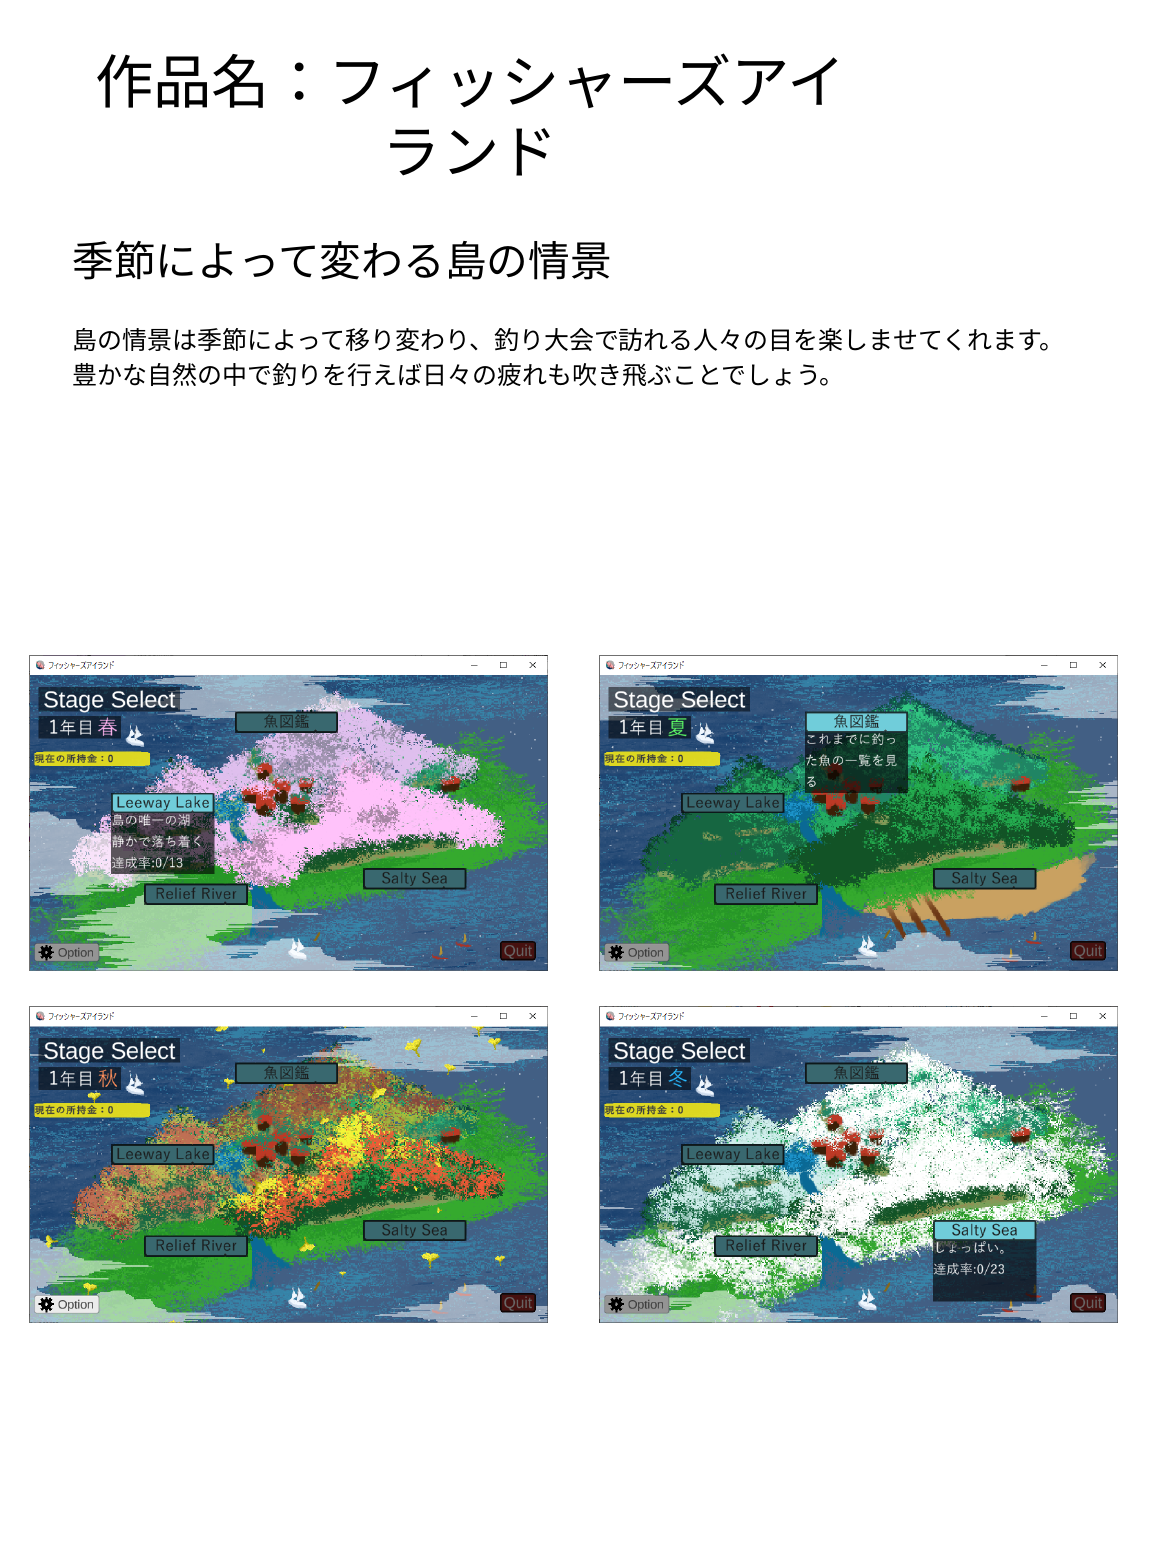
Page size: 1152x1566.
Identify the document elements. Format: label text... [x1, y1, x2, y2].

picture [29, 1006, 548, 1323]
title 作品名：フィッシャーズアイランド [57, 62, 883, 167]
picture [599, 1006, 1118, 1323]
picture [599, 654, 1118, 971]
picture [29, 654, 548, 971]
list 季節によって変わる島の情景 島の情景は季節によって移り変わり、釣り大会で訪れる人々の目を楽しませてくれます。 豊かな自然の中で釣りを行えば日々の疲れも吹き飛ぶことでしょう。 [57, 227, 1095, 1399]
